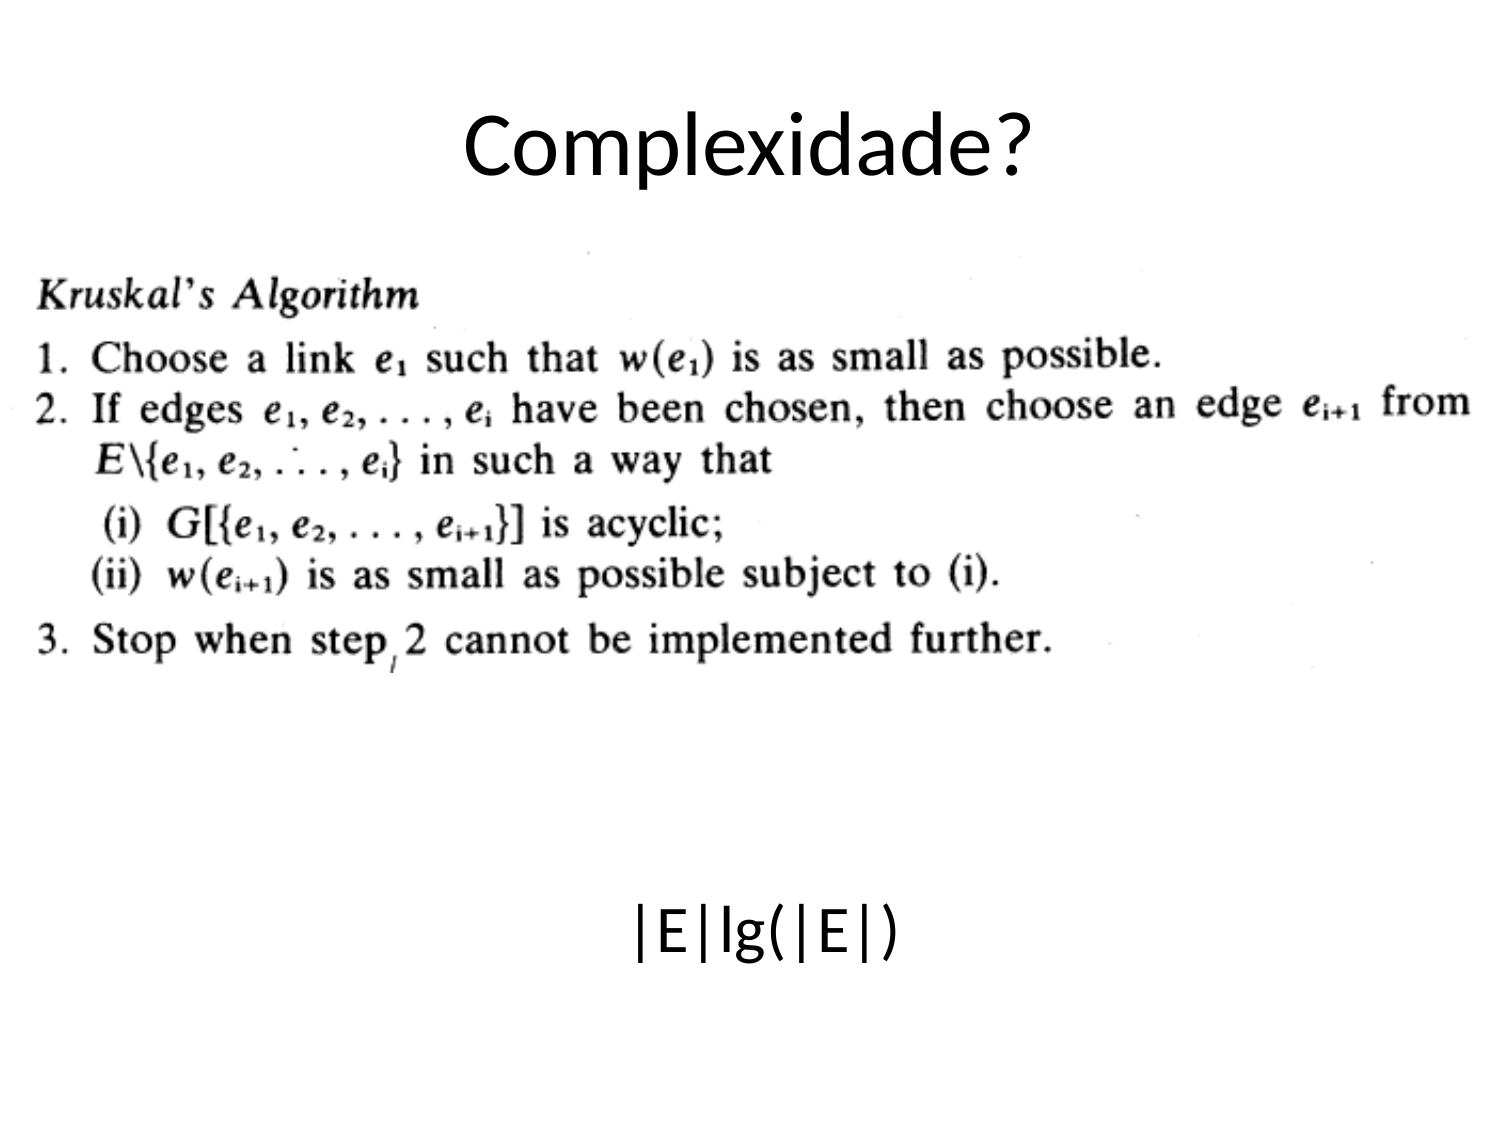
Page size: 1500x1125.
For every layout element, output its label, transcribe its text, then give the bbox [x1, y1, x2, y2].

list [3, 245, 1489, 673]
text_box |E|lg(|E|) [611, 878, 917, 974]
title Complexidade? [75, 45, 1425, 233]
